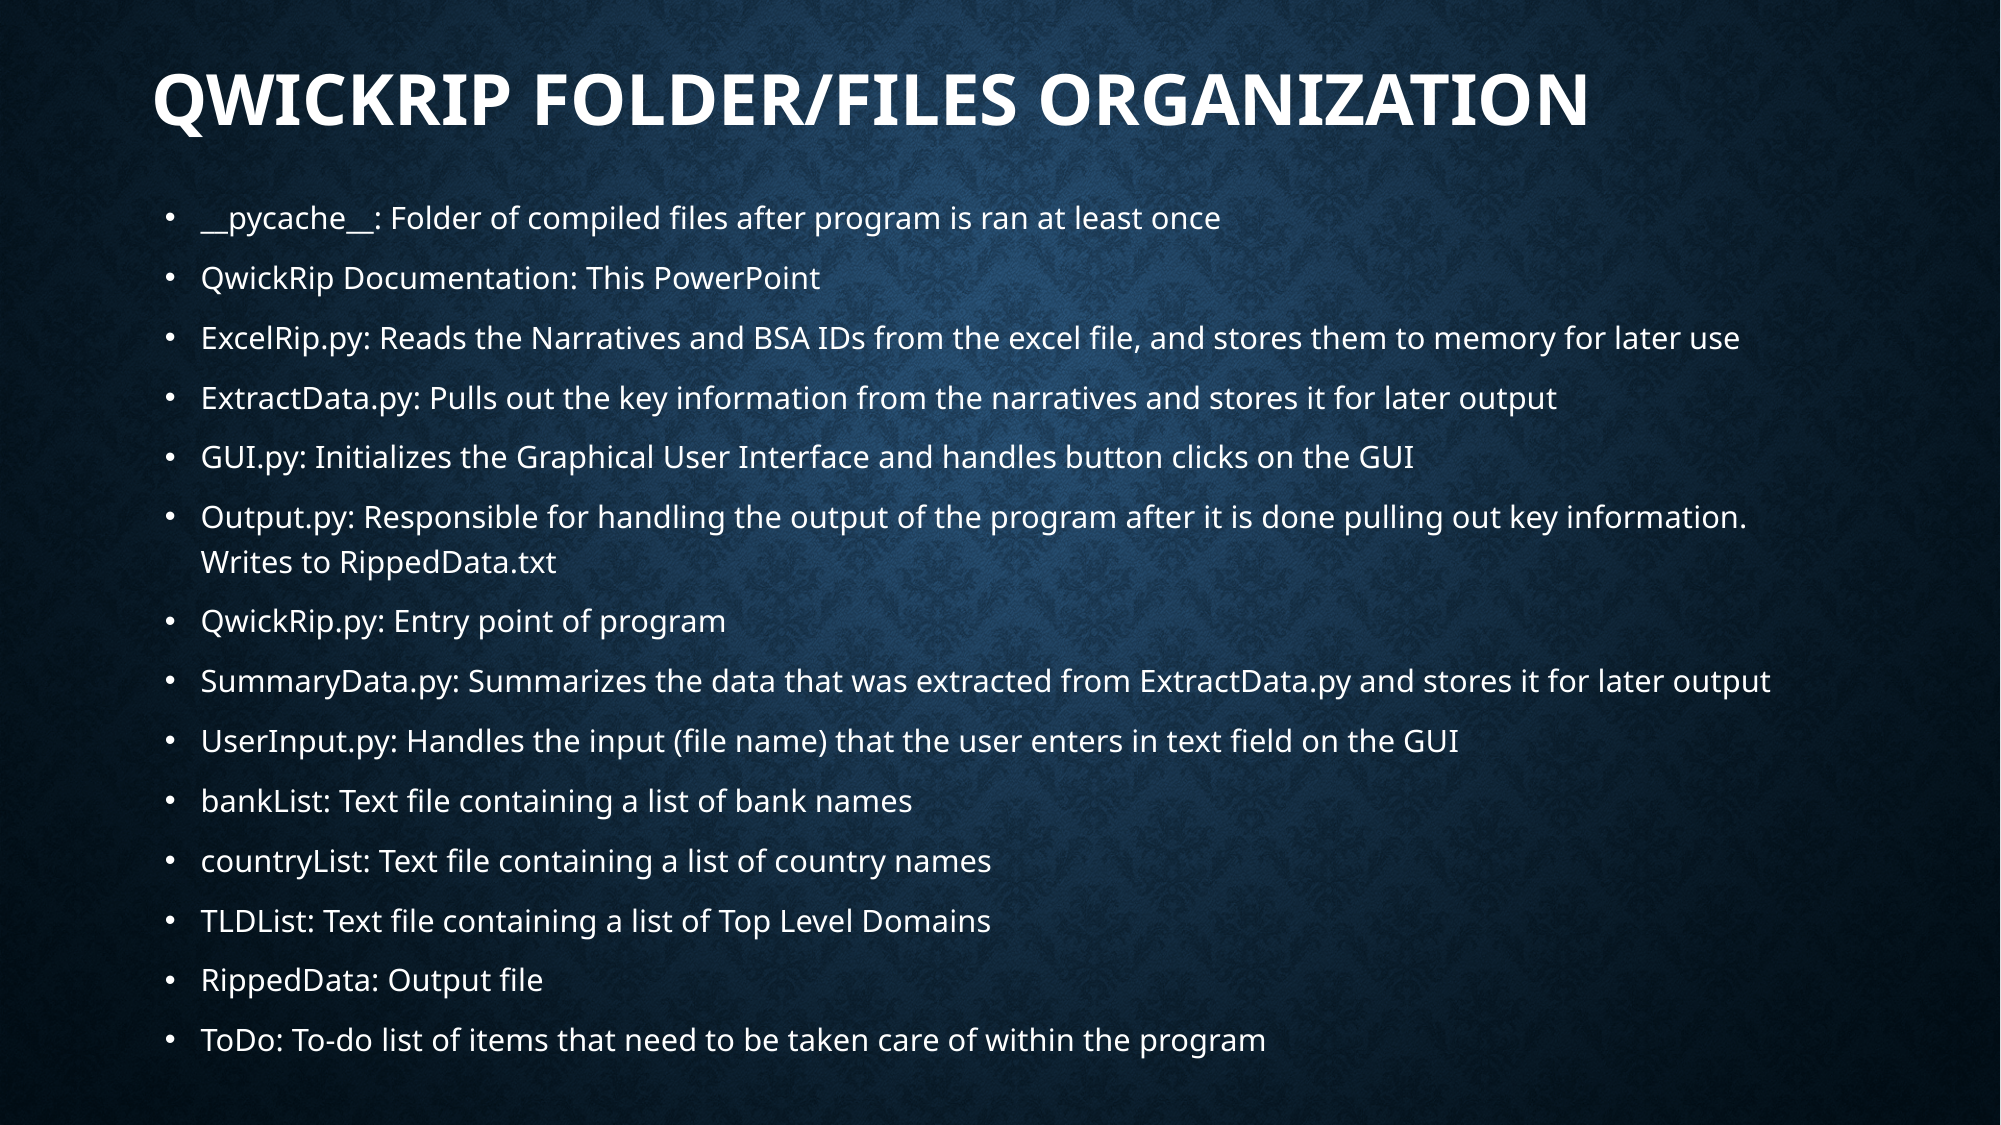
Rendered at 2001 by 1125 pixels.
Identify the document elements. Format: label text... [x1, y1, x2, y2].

list __pycache__: Folder of compiled files after program is ran at least once QwickRip Documentation: This PowerPoint ExcelRip.py: Reads the Narratives and BSA IDs from the excel file, and stores them to memory for later use ExtractData.py: Pulls out the key information from the narratives and stores it for later output GUI.py: Initializes the Graphical User Interface and handles button clicks on the GUI Output.py: Responsible for handling the output of the program after it is done pulling out key information. Writes to RippedData.txt QwickRip.py: Entry point of program SummaryData.py: Summarizes the data that was extracted from ExtractData.py and stores it for later output UserInput.py: Handles the input (file name) that the user enters in text field on the GUI bankList: Text file containing a list of bank names countryList: Text file containing a list of country names TLDList: Text file containing a list of Top Level Domains RippedData: Output file ToDo: To-do list of items that need to be taken care of within the program [149, 183, 1849, 1078]
title Qwickrip folder/files organization [34, 0, 1710, 206]
